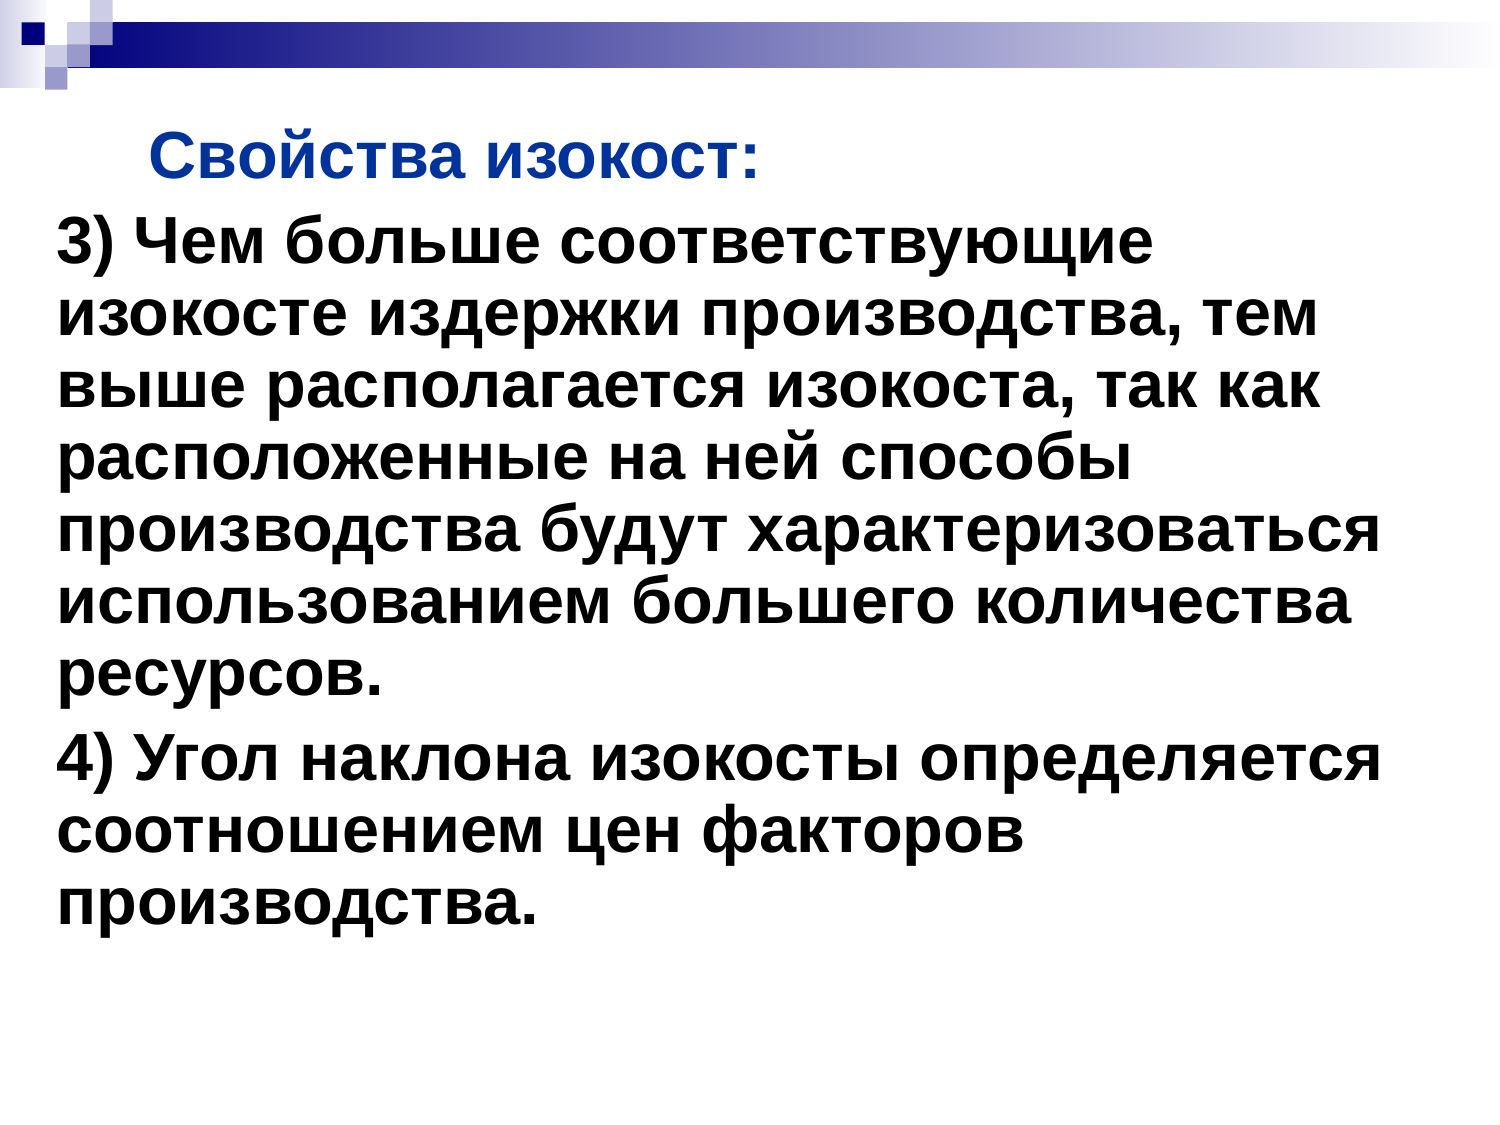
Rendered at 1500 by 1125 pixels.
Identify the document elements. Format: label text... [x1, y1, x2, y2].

list Свойства изокост: 3) Чем больше соответствующие изокосте издержки производства, тем выше располагается изокоста, так как расположенные на ней способы производства будут характеризоваться использованием большего количества ресурсов. 4) Угол наклона изокосты определяется соотношением цен факторов производства. [41, 113, 1449, 1035]
